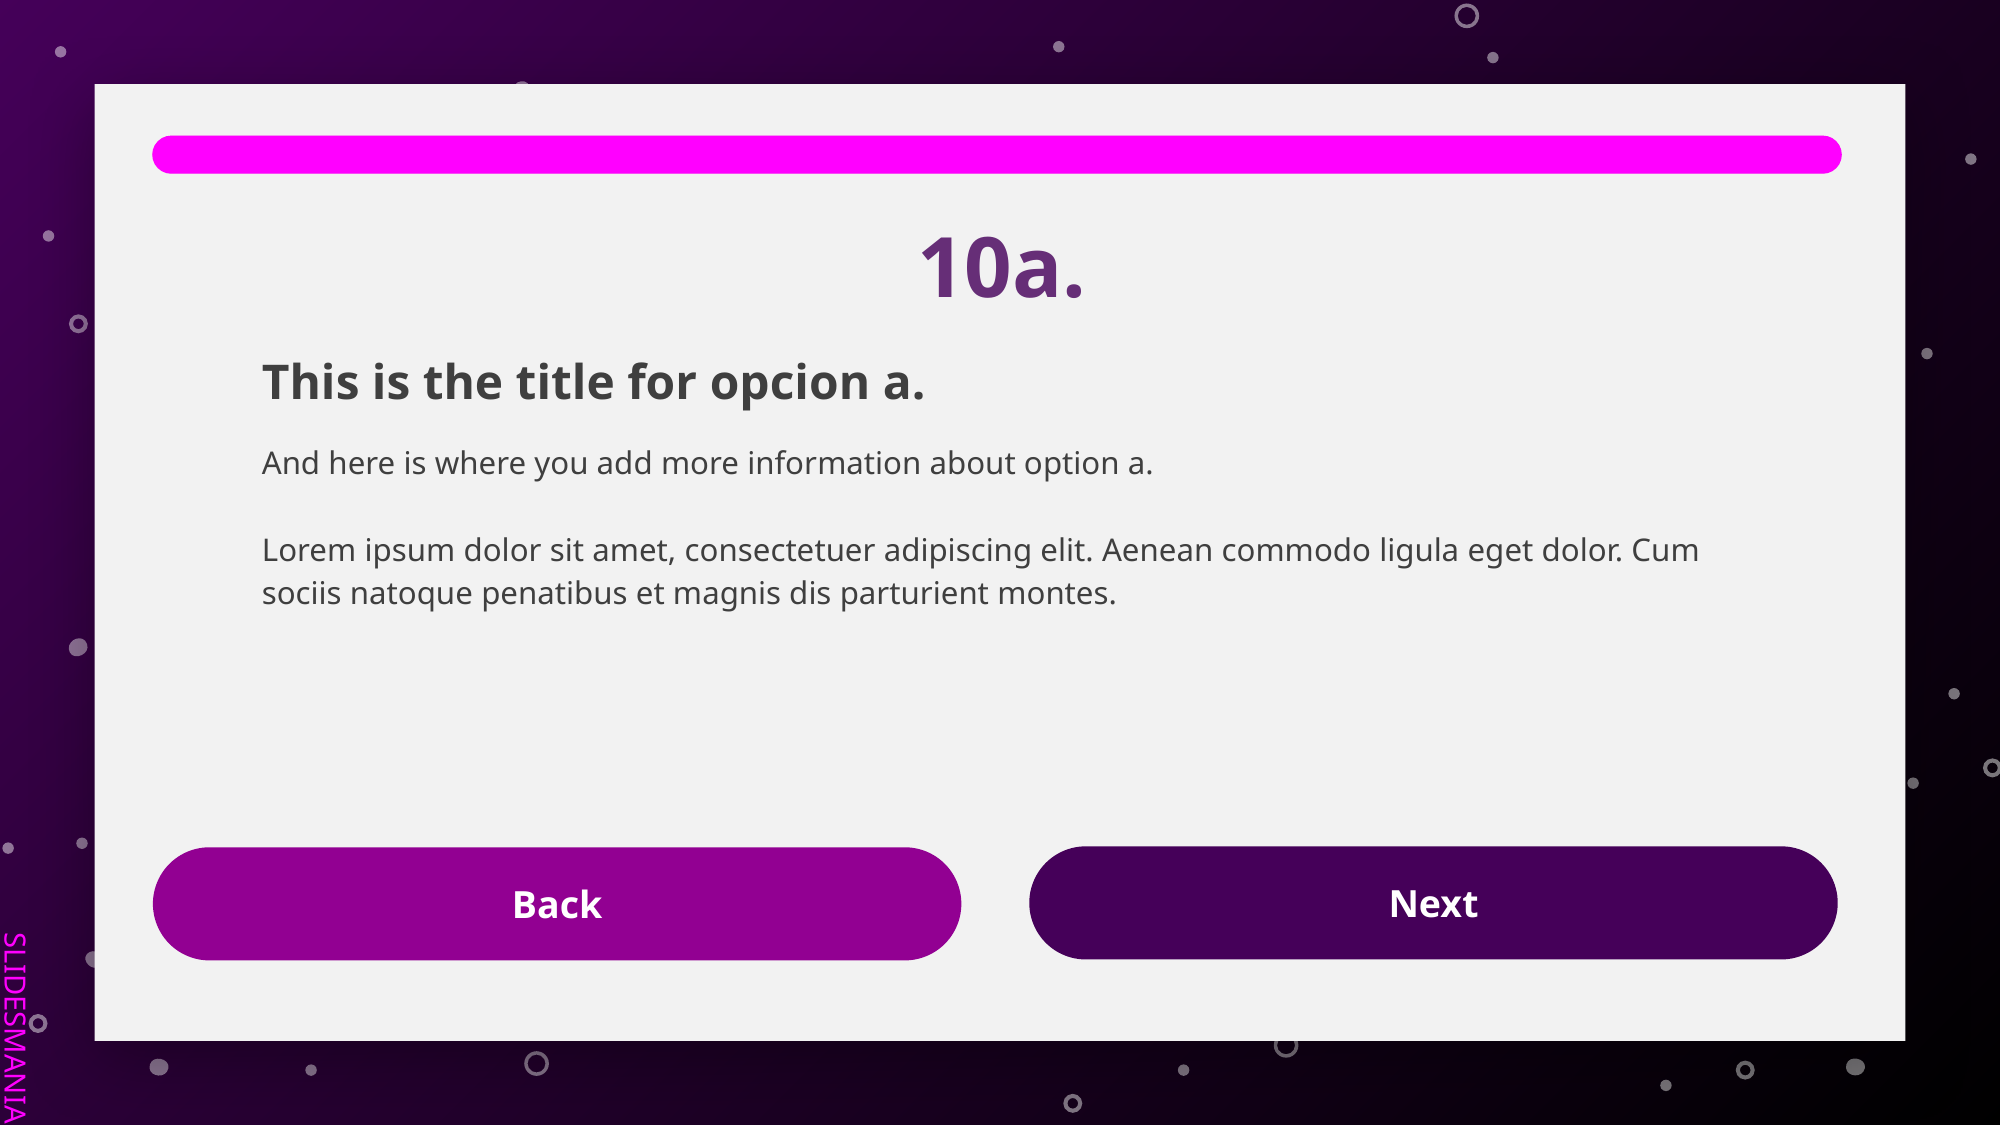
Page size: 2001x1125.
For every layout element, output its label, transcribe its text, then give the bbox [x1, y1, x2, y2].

list And here is where you add more information about option a. Lorem ipsum dolor sit amet, consectetuer adipiscing elit. Aenean commodo ligula eget dolor. Cum sociis natoque penatibus et magnis dis parturient montes. [241, 418, 1788, 759]
text_box [152, 135, 1842, 174]
text_box Next [1029, 846, 1838, 960]
text_box 10a. [885, 206, 1120, 323]
title This is the title for opcion a. [241, 331, 1788, 418]
text_box Back [152, 847, 962, 961]
